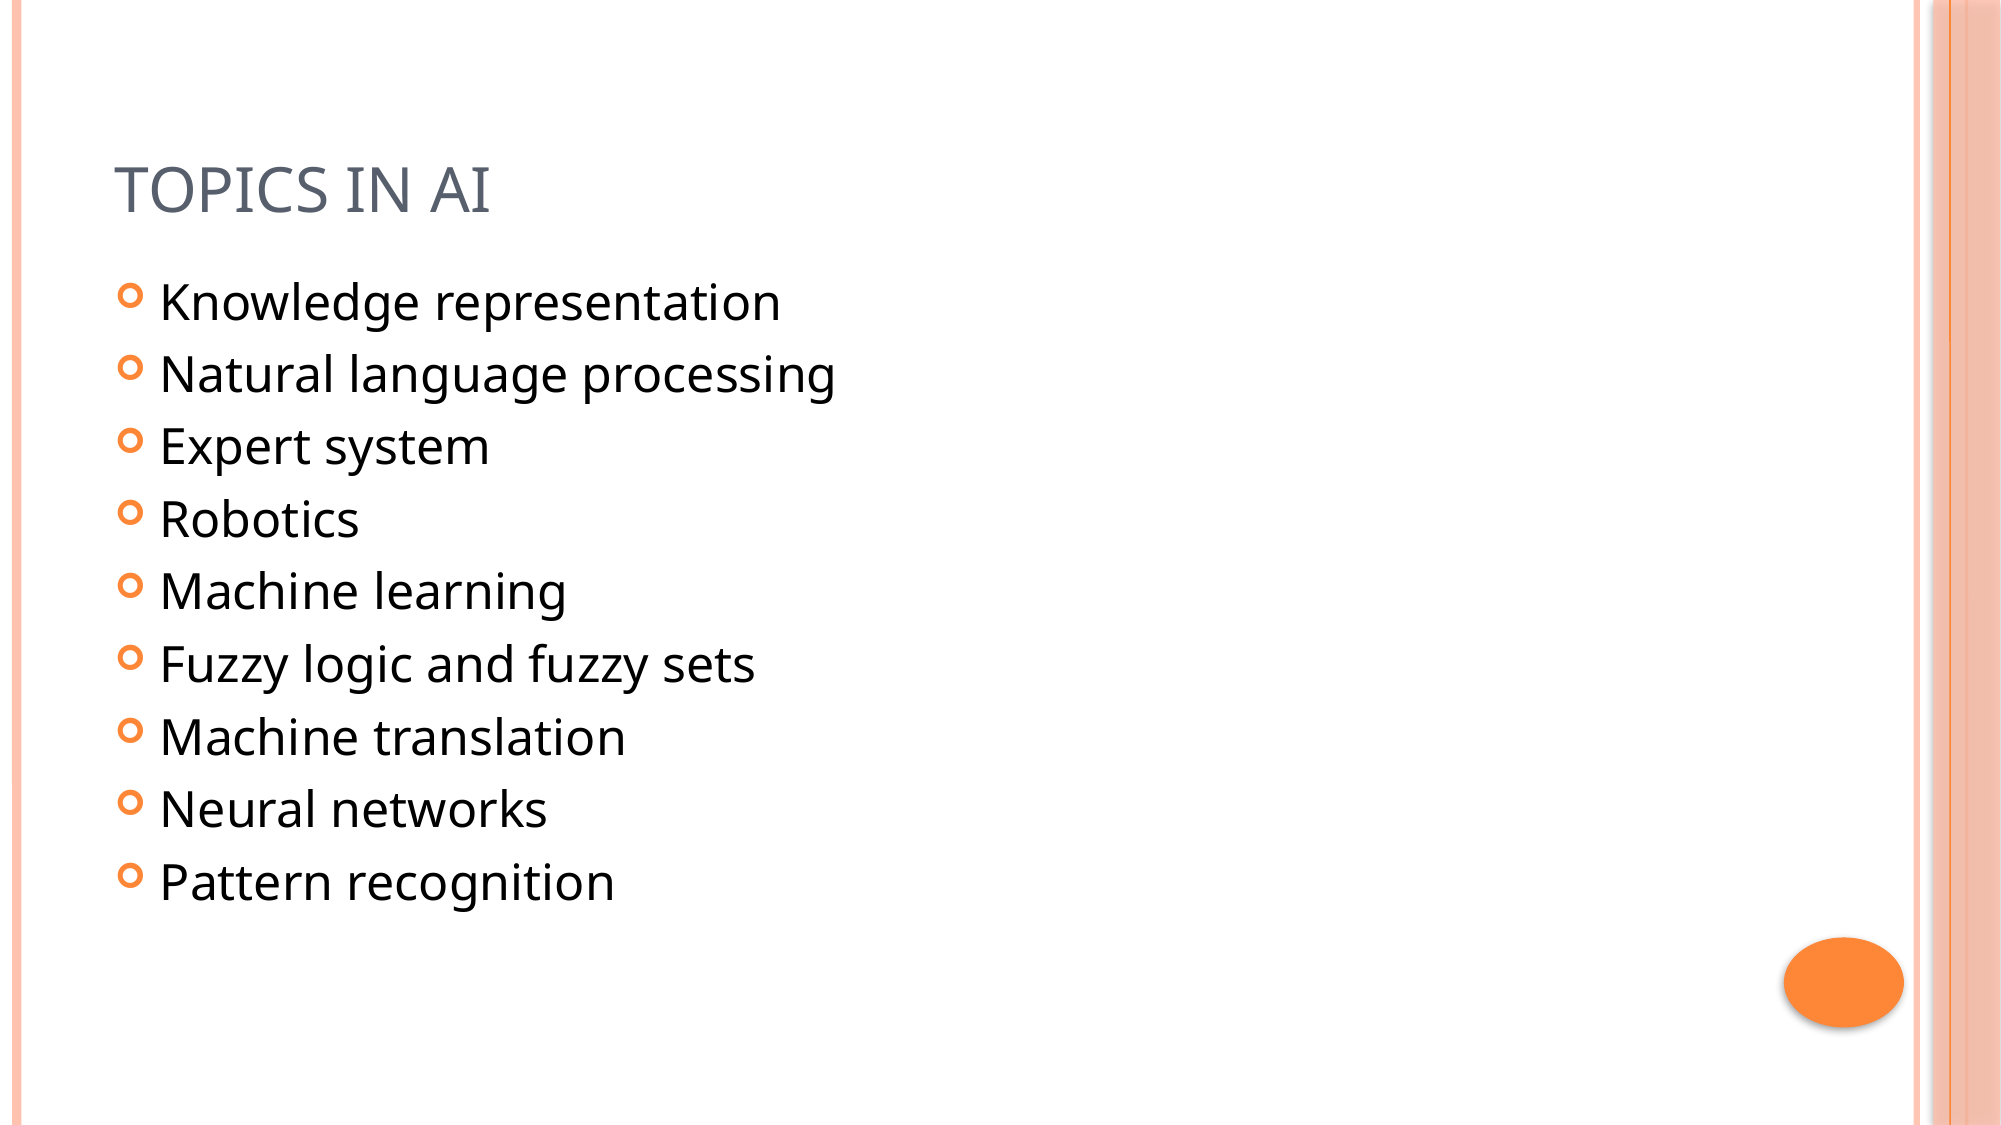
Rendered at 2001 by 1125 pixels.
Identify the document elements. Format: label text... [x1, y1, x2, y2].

title Topics in AI [99, 45, 1734, 233]
list Knowledge representation Natural language processing Expert system Robotics Machine learning Fuzzy logic and fuzzy sets Machine translation Neural networks Pattern recognition [99, 262, 1734, 1062]
